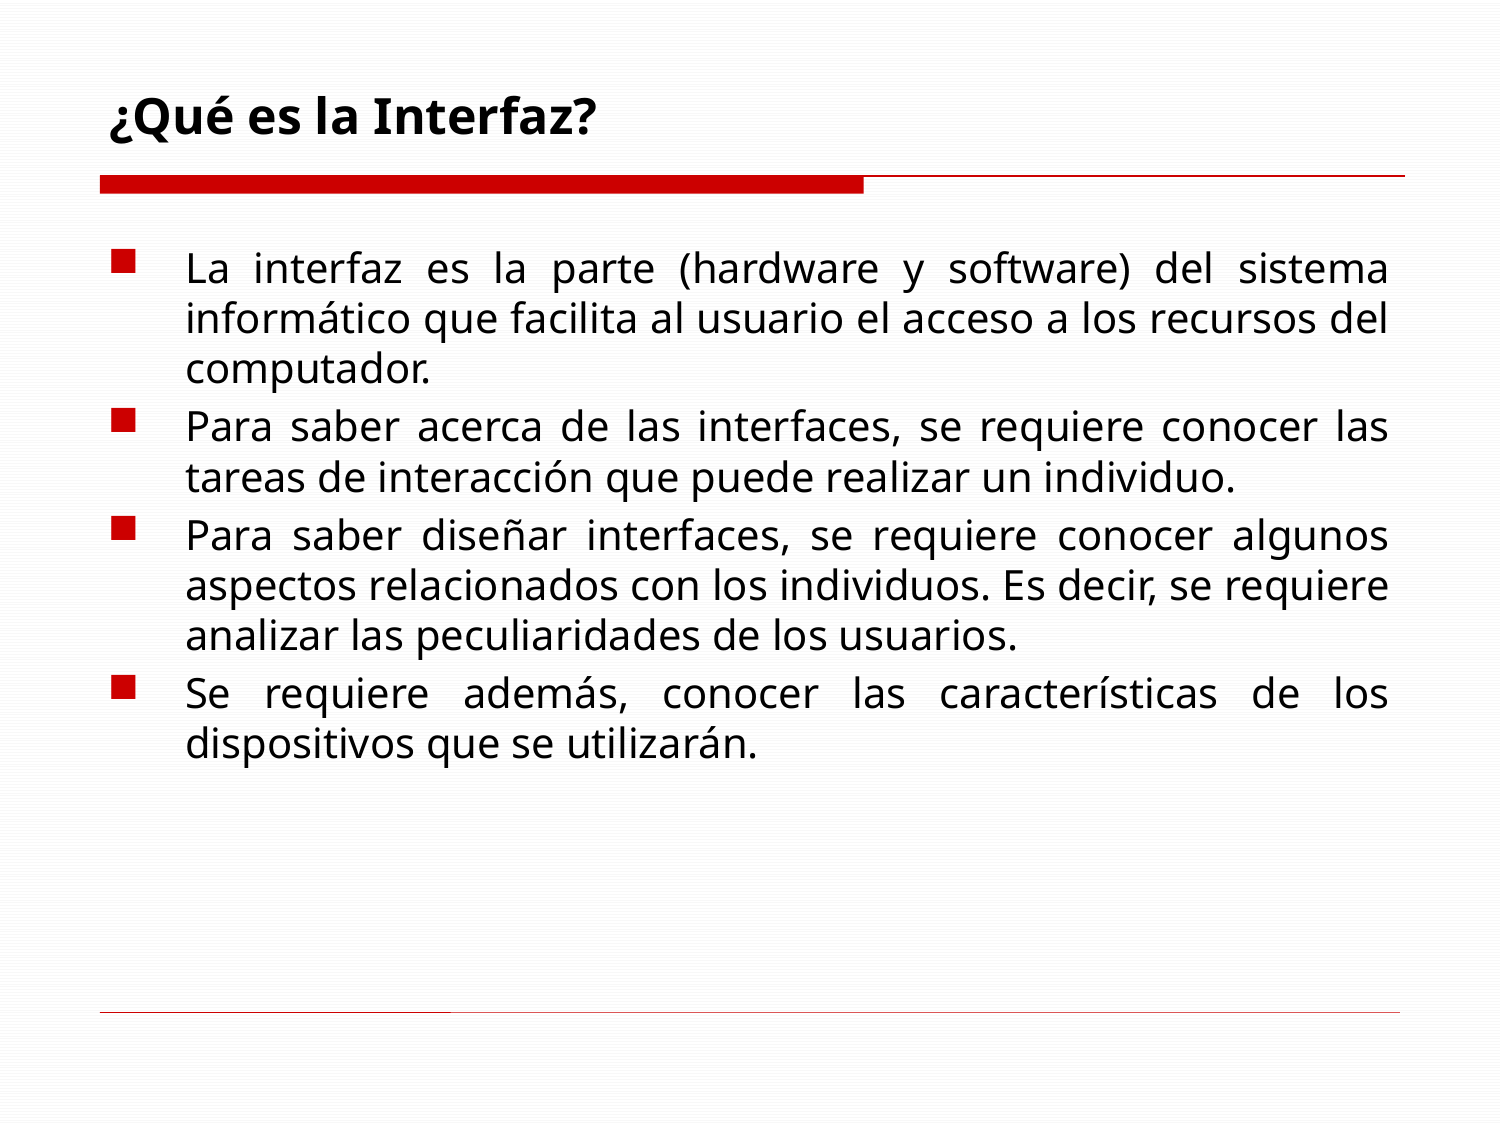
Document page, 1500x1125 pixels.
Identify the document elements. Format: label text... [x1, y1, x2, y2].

title ¿Qué es la Interfaz? [93, 23, 1407, 153]
list La interfaz es la parte (hardware y software) del sistema informático que facilita al usuario el acceso a los recursos del computador. Para saber acerca de las interfaces, se requiere conocer las tareas de interacción que puede realizar un individuo. Para saber diseñar interfaces, se requiere conocer algunos aspectos relacionados con los individuos. Es decir, se requiere analizar las peculiaridades de los usuarios. Se requiere además, conocer las características de los dispositivos que se utilizarán. [92, 234, 1406, 997]
